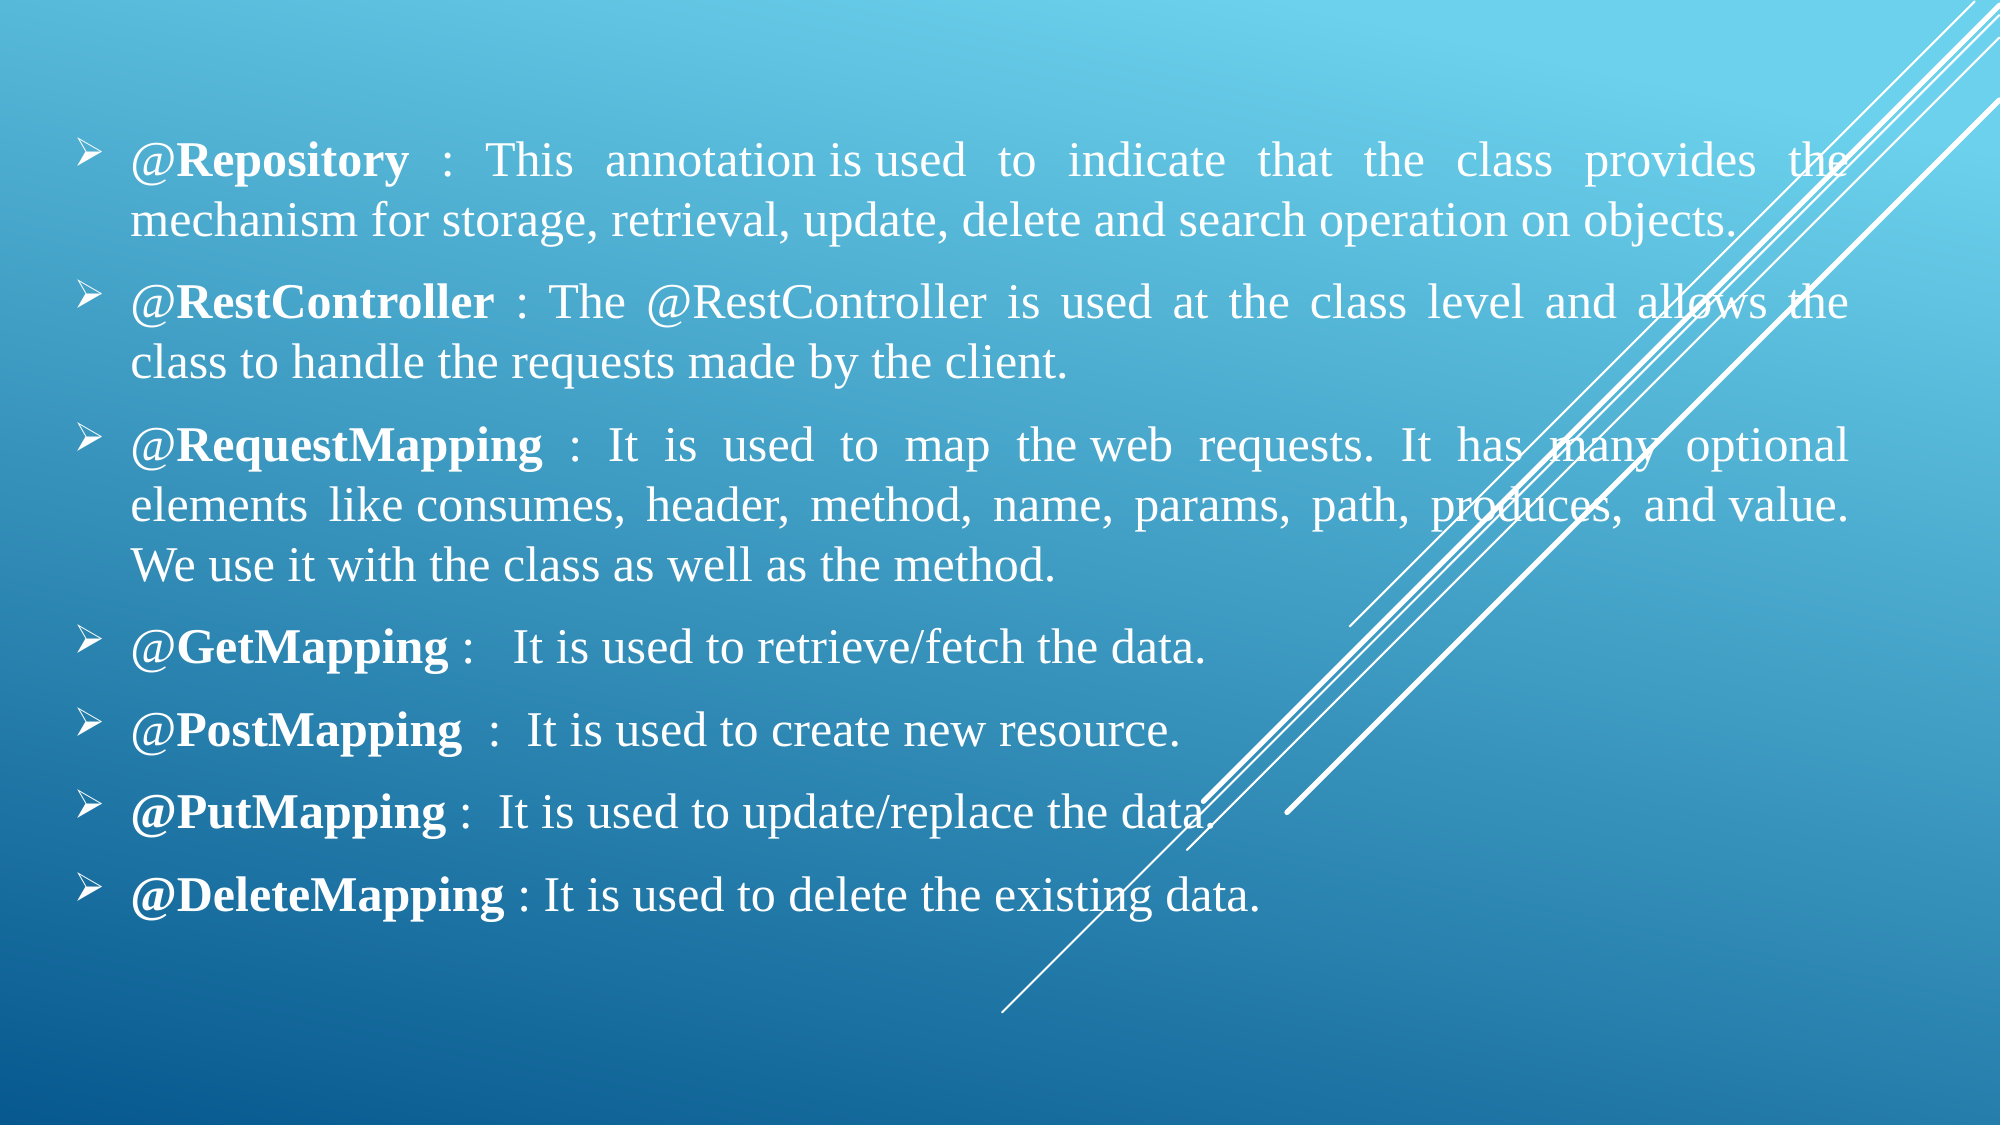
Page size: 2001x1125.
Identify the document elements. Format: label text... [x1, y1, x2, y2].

subtitle @Repository : This annotation is used to indicate that the class provides the mechanism for storage, retrieval, update, delete and search operation on objects. @RestController : The @RestController is used at the class level and allows the class to handle the requests made by the client. @RequestMapping : It is used to map the web requests. It has many optional elements like consumes, header, method, name, params, path, produces, and value. We use it with the class as well as the method. @GetMapping : It is used to retrieve/fetch the data. @PostMapping : It is used to create new resource. @PutMapping : It is used to update/replace the data. @DeleteMapping : It is used to delete the existing data. [59, 36, 1866, 1097]
